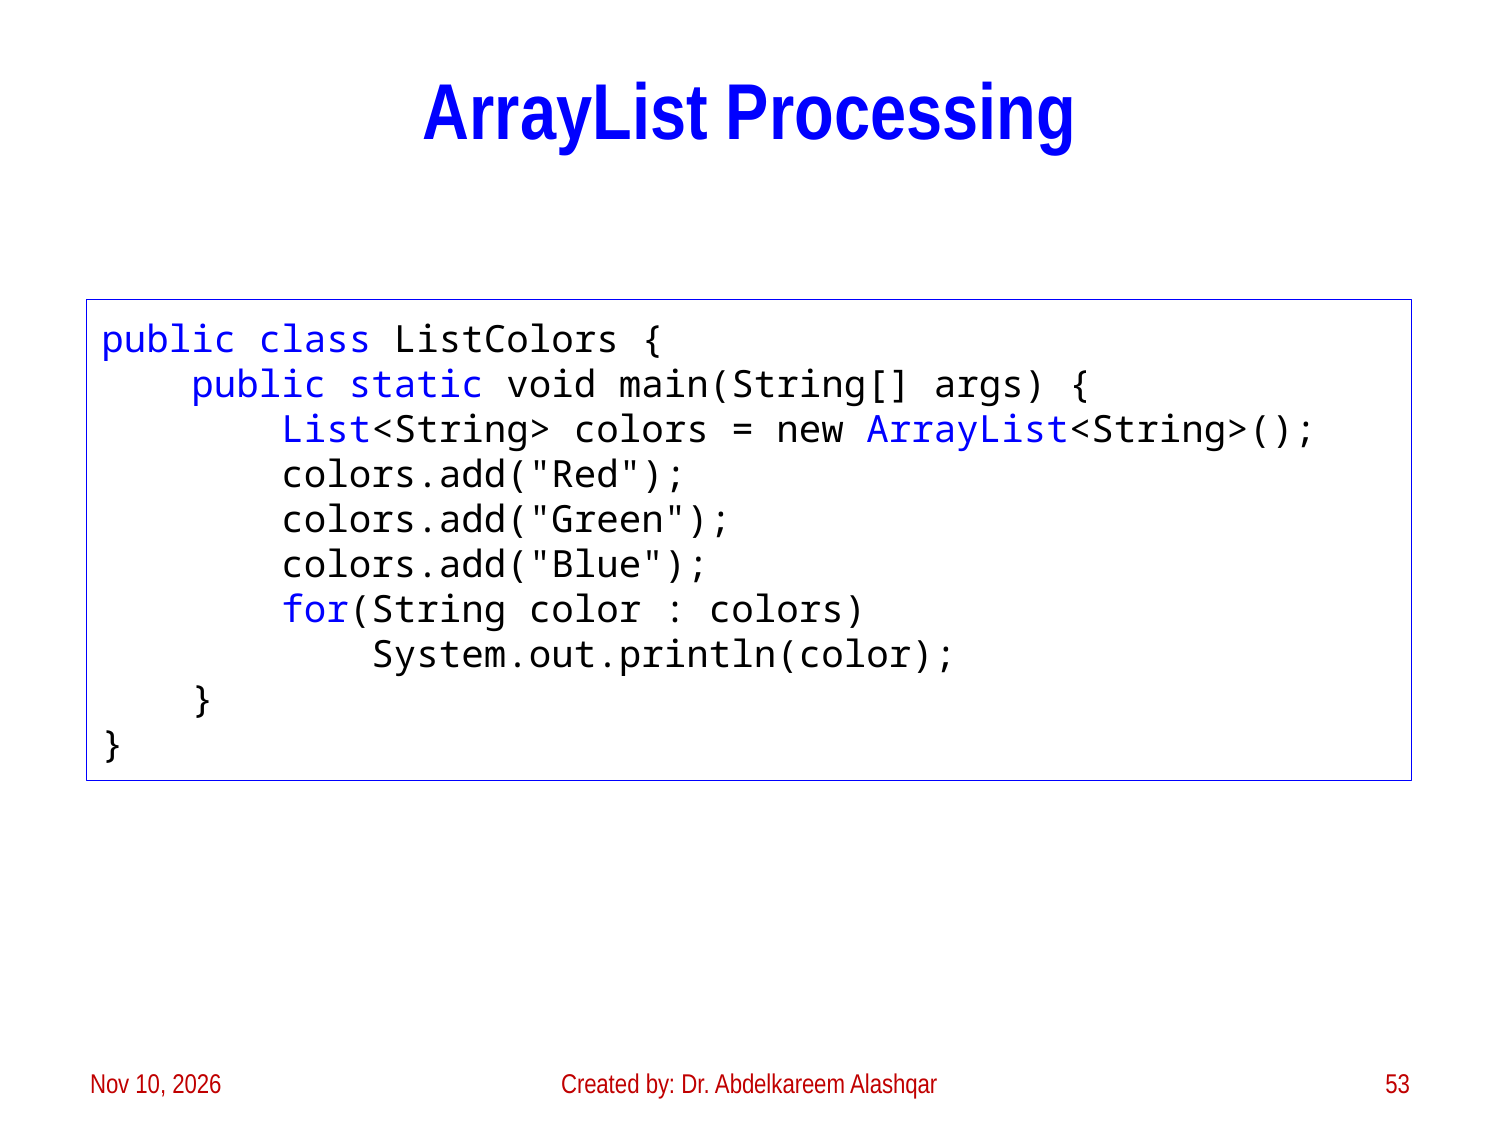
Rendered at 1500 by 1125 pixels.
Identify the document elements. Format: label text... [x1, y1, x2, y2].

footer Created by: Dr. Abdelkareem Alashqar [477, 1053, 1021, 1113]
title ArrayList Processing [75, 30, 1425, 185]
slide_number 3-Feb-23 [75, 1053, 425, 1113]
text_box public class ListColors { public static void main(String[] args) { List<String> colors = new ArrayList<String>(); colors.add("Red"); colors.add("Green"); colors.add("Blue"); for(String color : colors) System.out.println(color); } } [84, 298, 1414, 782]
slide_number 53 [1074, 1053, 1425, 1113]
